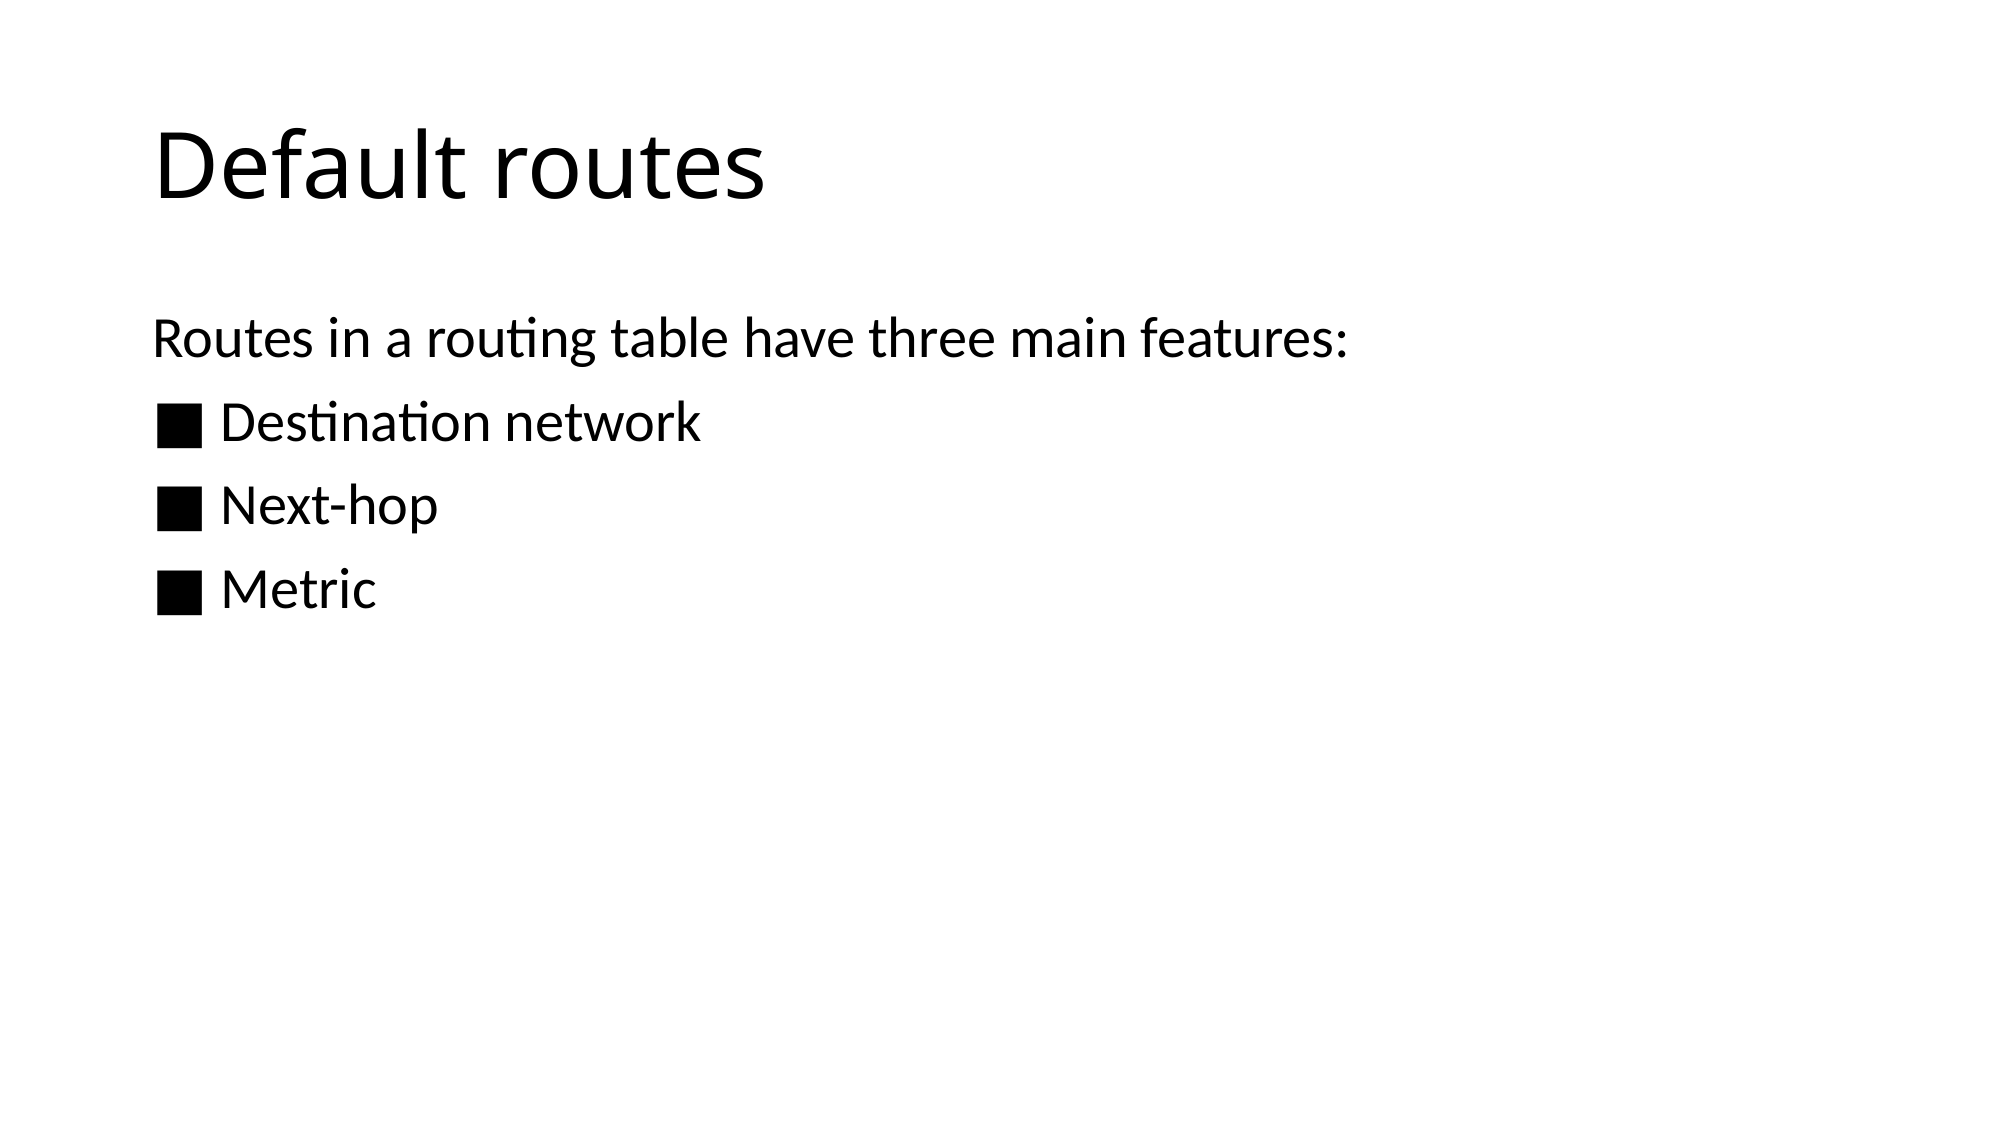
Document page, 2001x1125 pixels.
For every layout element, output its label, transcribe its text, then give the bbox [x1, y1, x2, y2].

list Routes in a routing table have three main features: ■ Destination network ■ Next-hop ■ Metric [137, 299, 1863, 1014]
title Default routes [137, 59, 1863, 278]
